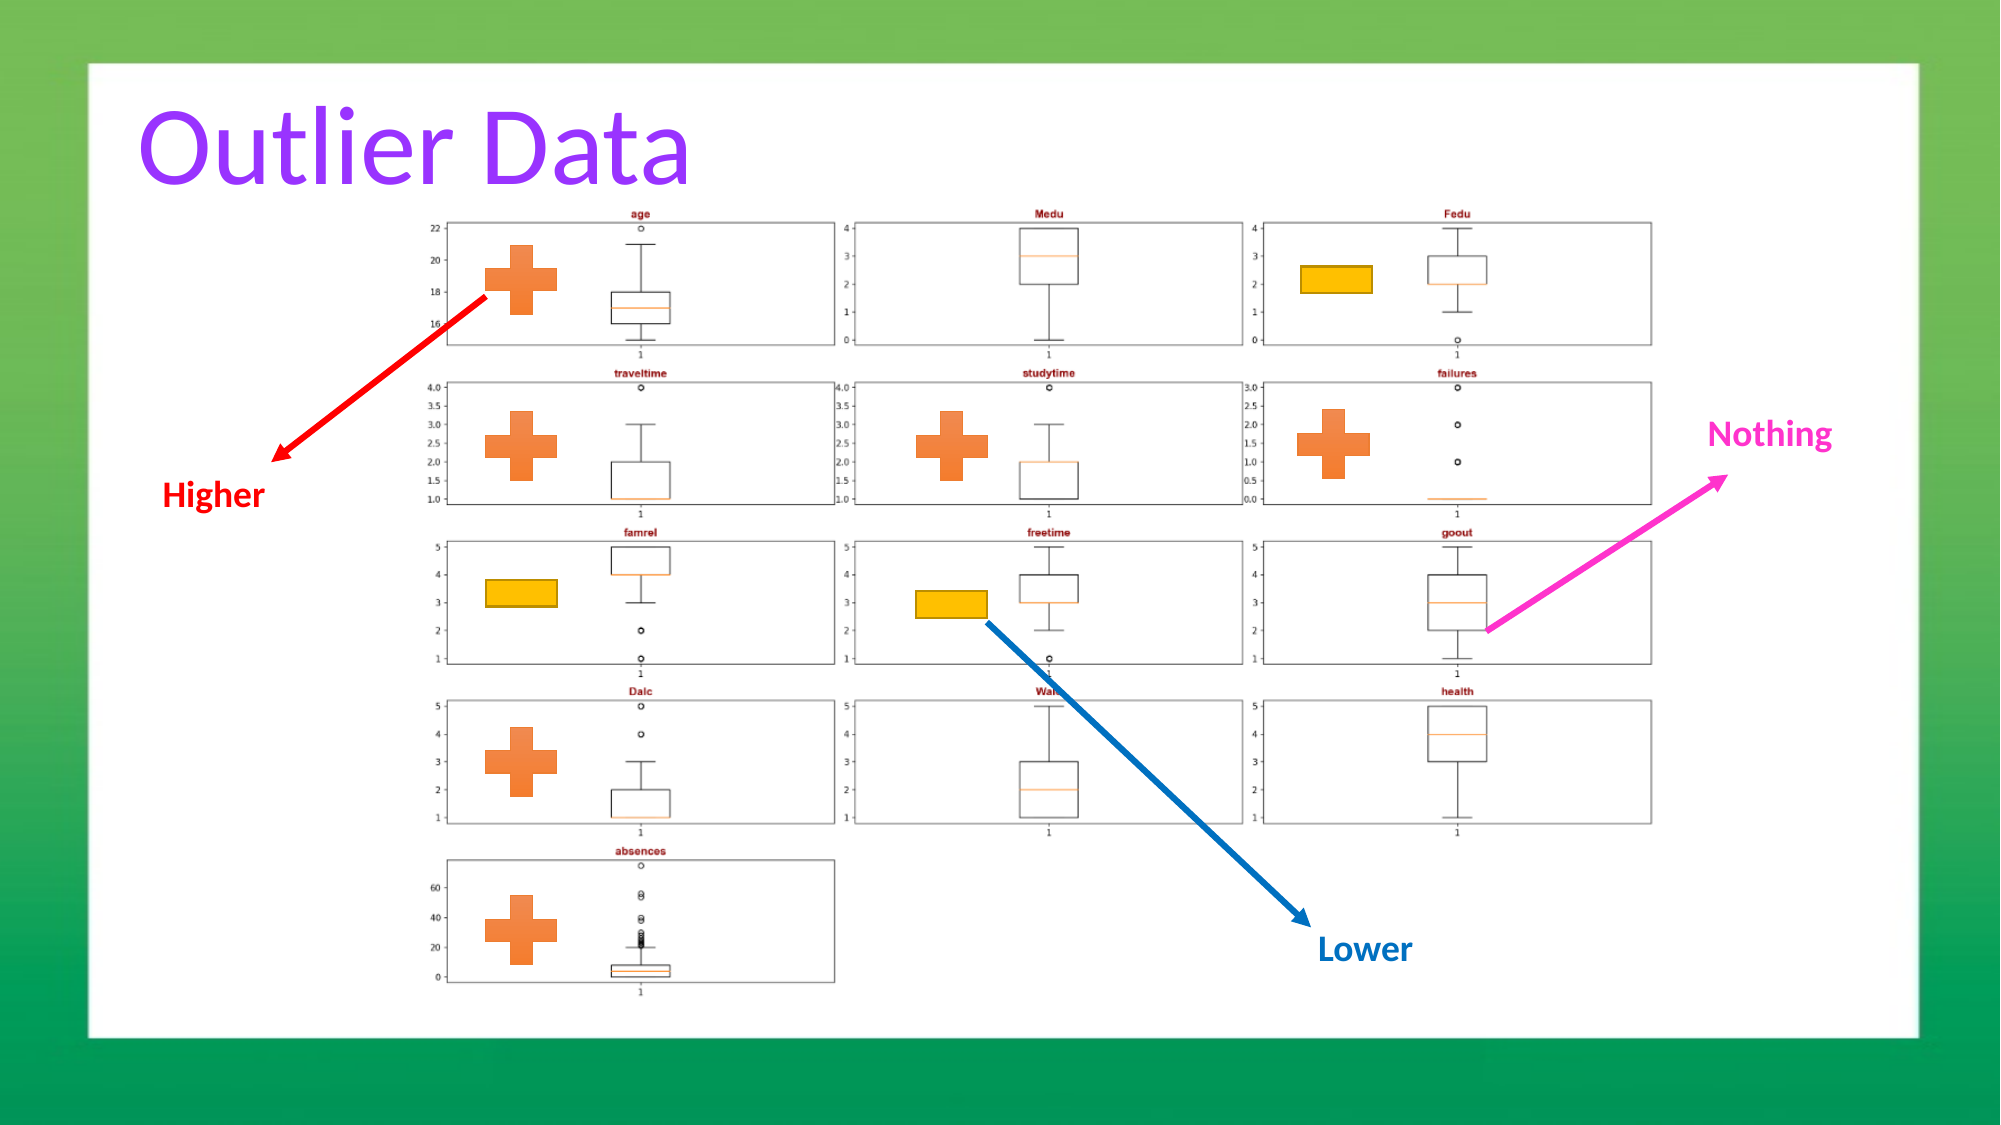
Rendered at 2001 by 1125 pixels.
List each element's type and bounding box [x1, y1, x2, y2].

text_box [1486, 474, 1729, 632]
picture [0, 0, 2000, 1125]
text_box [271, 296, 486, 463]
text_box [986, 622, 1311, 928]
